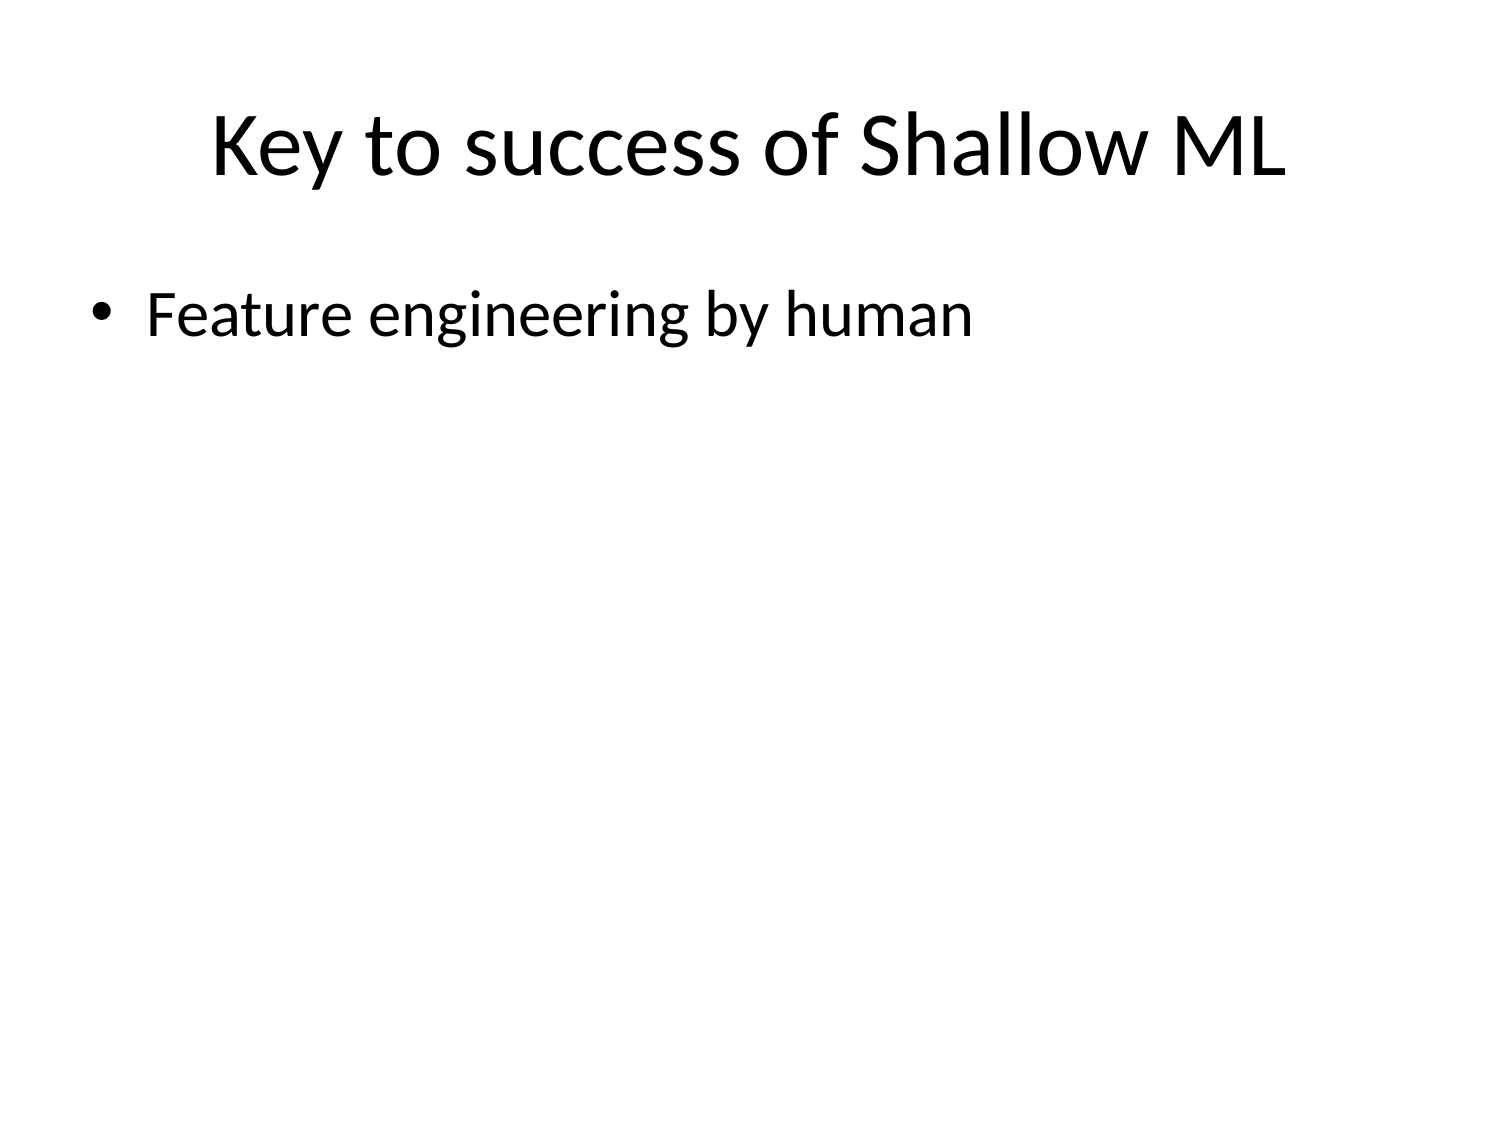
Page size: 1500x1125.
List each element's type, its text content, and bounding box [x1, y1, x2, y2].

list Feature engineering by human [75, 262, 1425, 1005]
title Key to success of Shallow ML [75, 45, 1425, 233]
